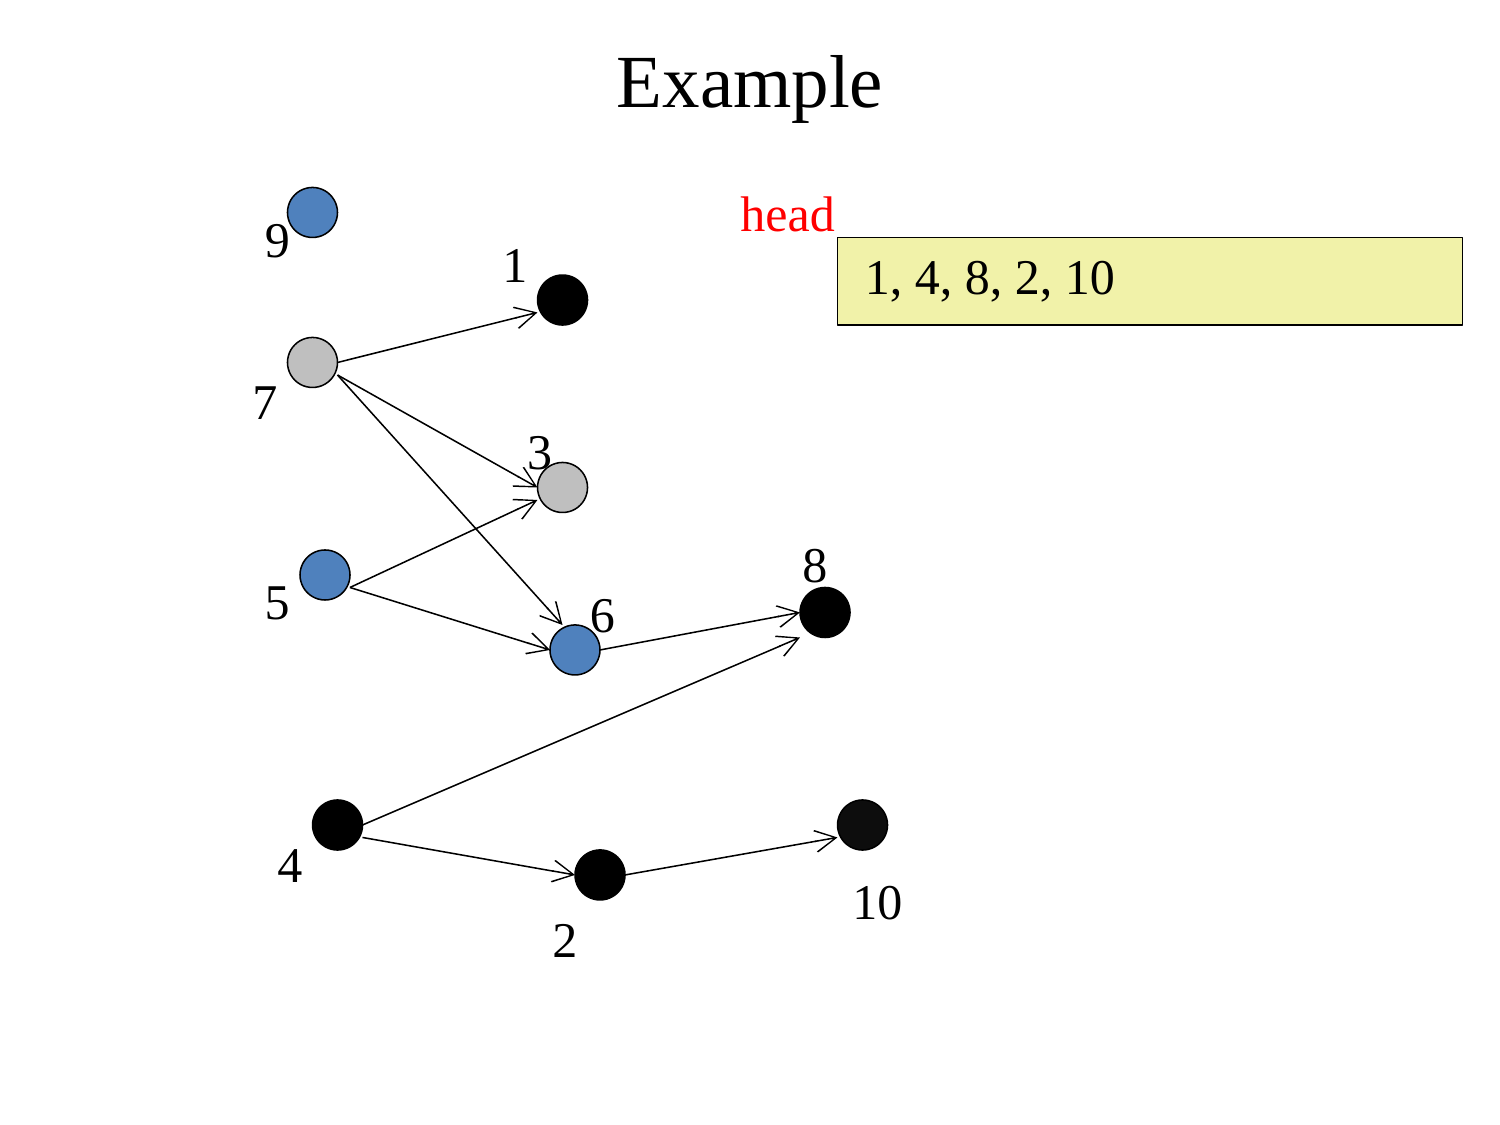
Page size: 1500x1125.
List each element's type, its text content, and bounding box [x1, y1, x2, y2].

text_box [476, 529, 563, 625]
text_box [350, 499, 538, 587]
text_box [837, 799, 888, 851]
text_box 7 [237, 362, 288, 438]
text_box [362, 635, 800, 826]
text_box 4 [262, 824, 313, 900]
text_box [624, 830, 838, 876]
text_box [537, 465, 588, 513]
text_box 2 [537, 899, 613, 975]
text_box 10 [837, 862, 938, 938]
text_box Example [50, 24, 1450, 130]
text_box [550, 624, 600, 675]
text_box [337, 306, 538, 363]
text_box head [725, 174, 850, 249]
text_box 1 [487, 224, 550, 300]
text_box [800, 600, 851, 638]
text_box 3 [512, 412, 575, 488]
text_box [312, 799, 363, 851]
text_box [537, 275, 588, 326]
text_box [303, 549, 351, 601]
text_box 8 [787, 524, 863, 600]
text_box 5 [249, 562, 313, 638]
text_box [287, 337, 338, 388]
text_box [625, 605, 800, 646]
text_box 6 [575, 574, 625, 650]
text_box [575, 849, 625, 899]
text_box 1, 4, 8, 2, 10 [837, 237, 1463, 325]
text_box [291, 187, 338, 238]
text_box [362, 837, 575, 883]
text_box [349, 587, 550, 655]
text_box 9 [249, 199, 300, 275]
